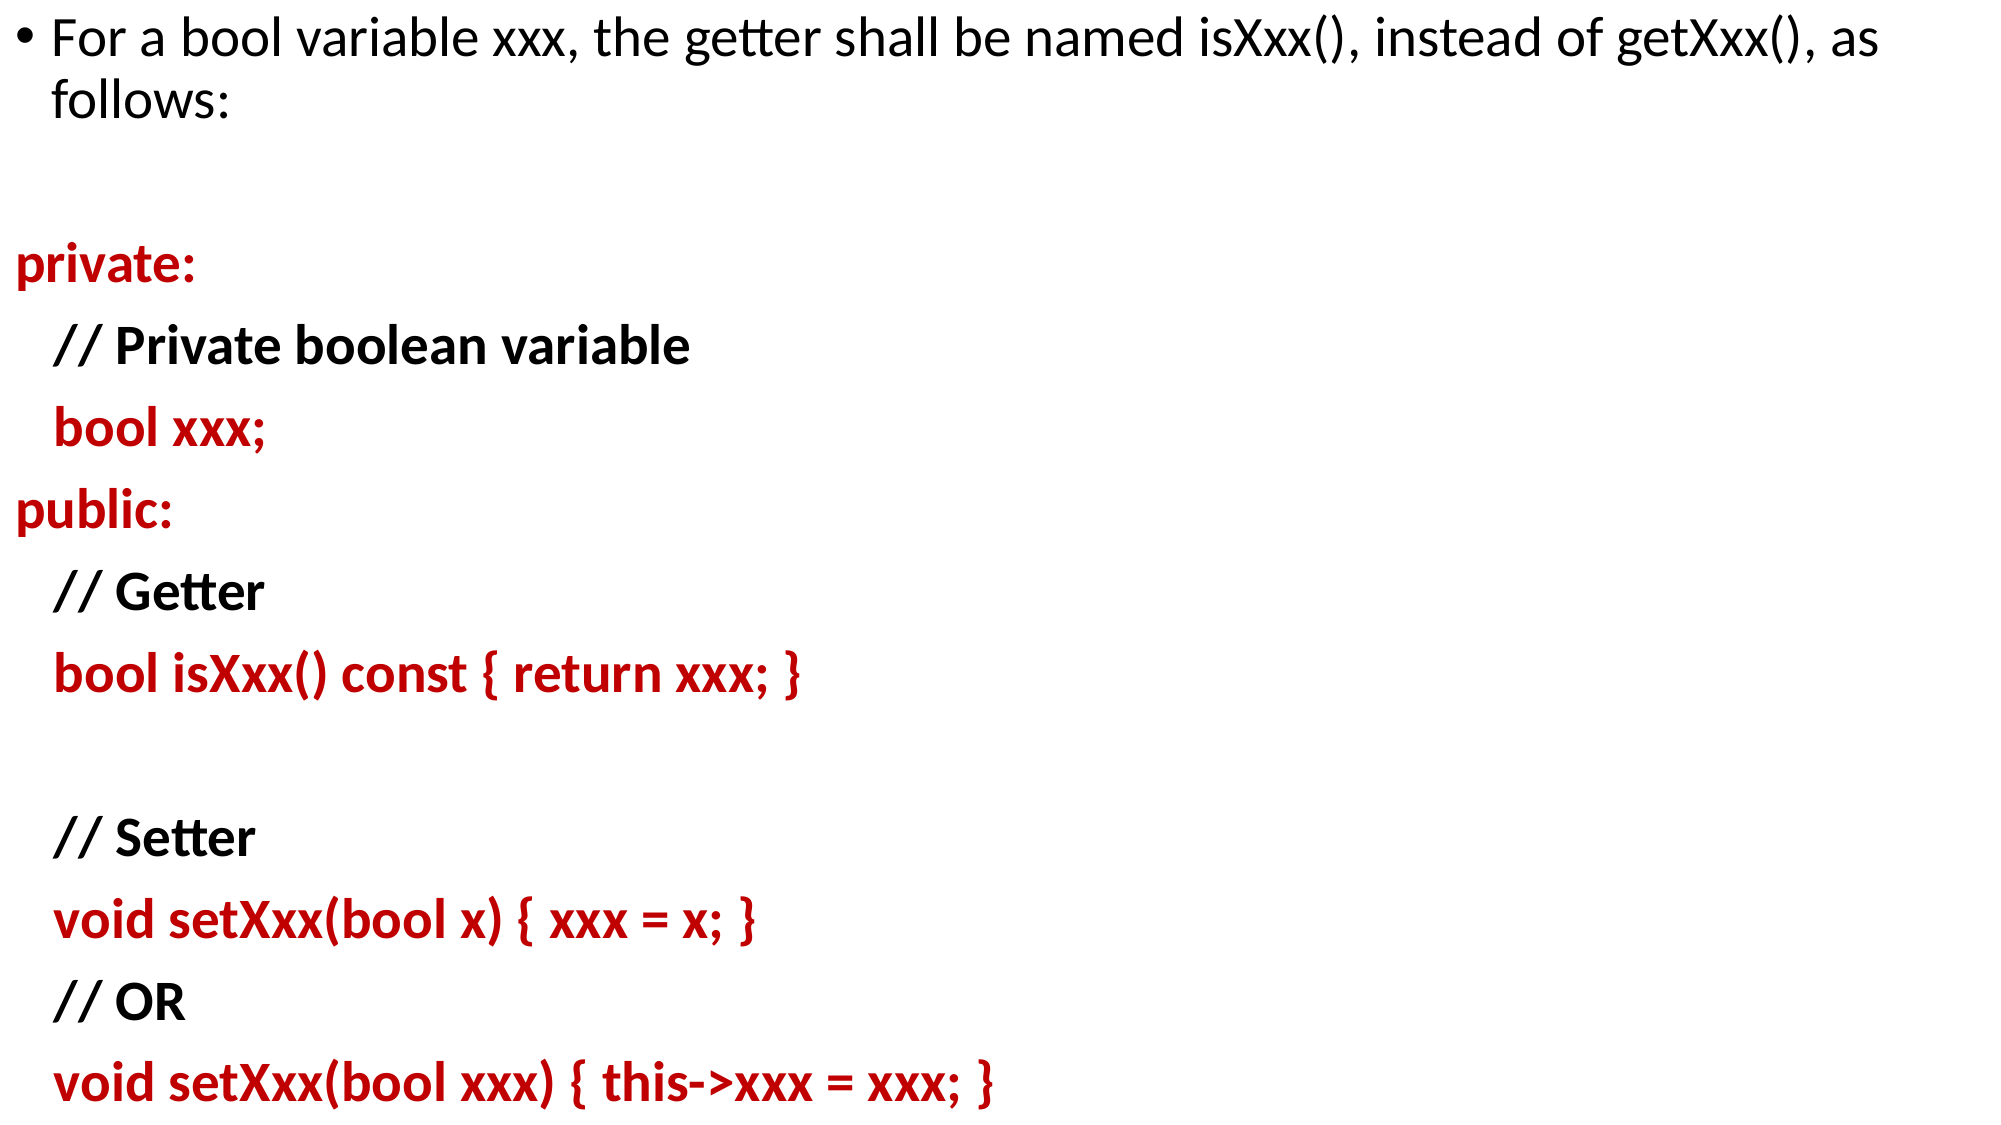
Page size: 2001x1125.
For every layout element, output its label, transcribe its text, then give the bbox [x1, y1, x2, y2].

list For a bool variable xxx, the getter shall be named isXxx(), instead of getXxx(), as follows: private: // Private boolean variable bool xxx; public: // Getter bool isXxx() const { return xxx; } // Setter void setXxx(bool x) { xxx = x; } // OR void setXxx(bool xxx) { this->xxx = xxx; } [0, 0, 2000, 1125]
